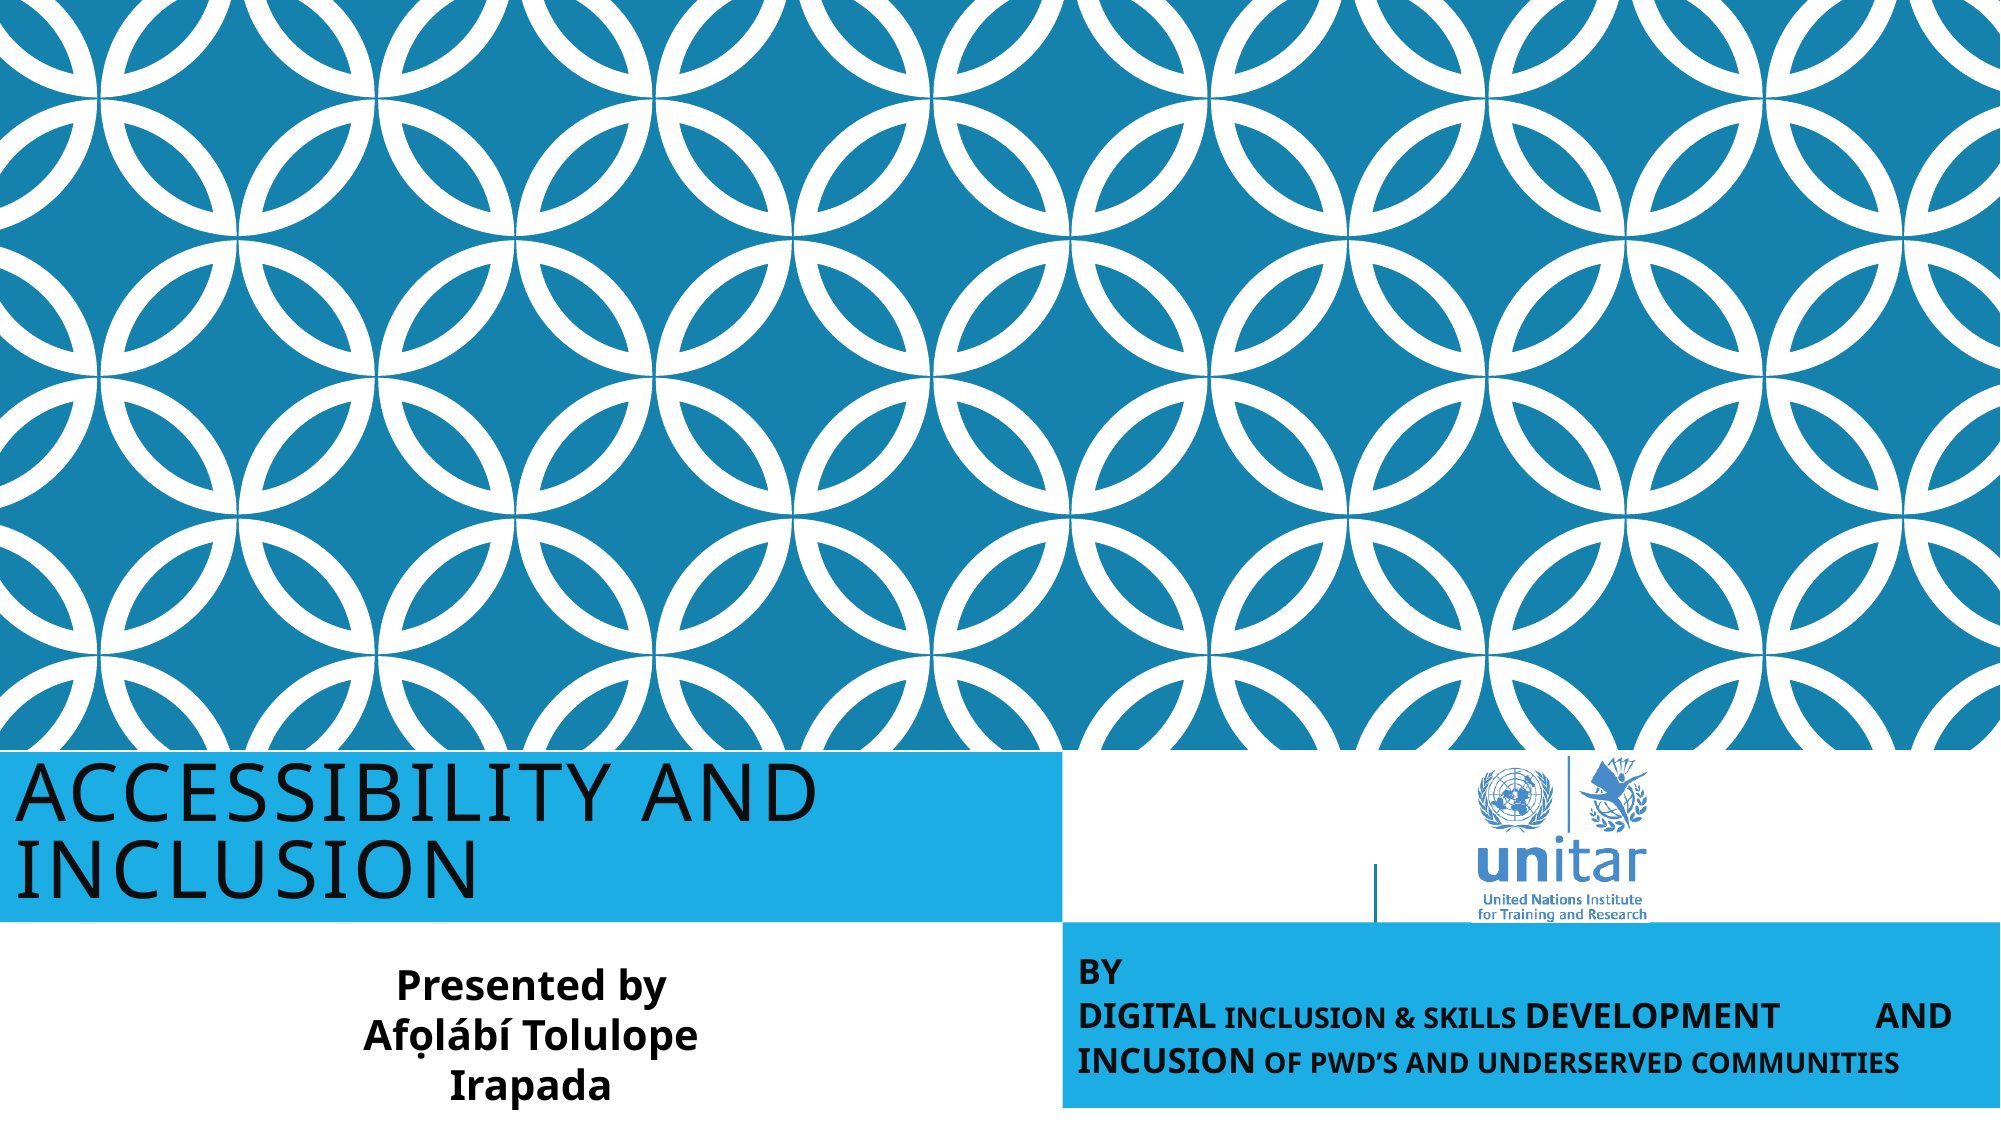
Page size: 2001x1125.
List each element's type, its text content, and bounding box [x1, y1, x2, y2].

picture [1471, 751, 1650, 923]
subtitle BY DIGITAL INCLUSION & SKILLS DEVELOPMENT AND INCUSION OF PWD’S AND UNDERSERVED COMMUNITIES [1062, 922, 2000, 1108]
title ACCESSIBILITY AND INCLUSION [0, 752, 1063, 923]
text_box Presented by Afọlábí Tolulope Irapada [289, 959, 774, 1109]
